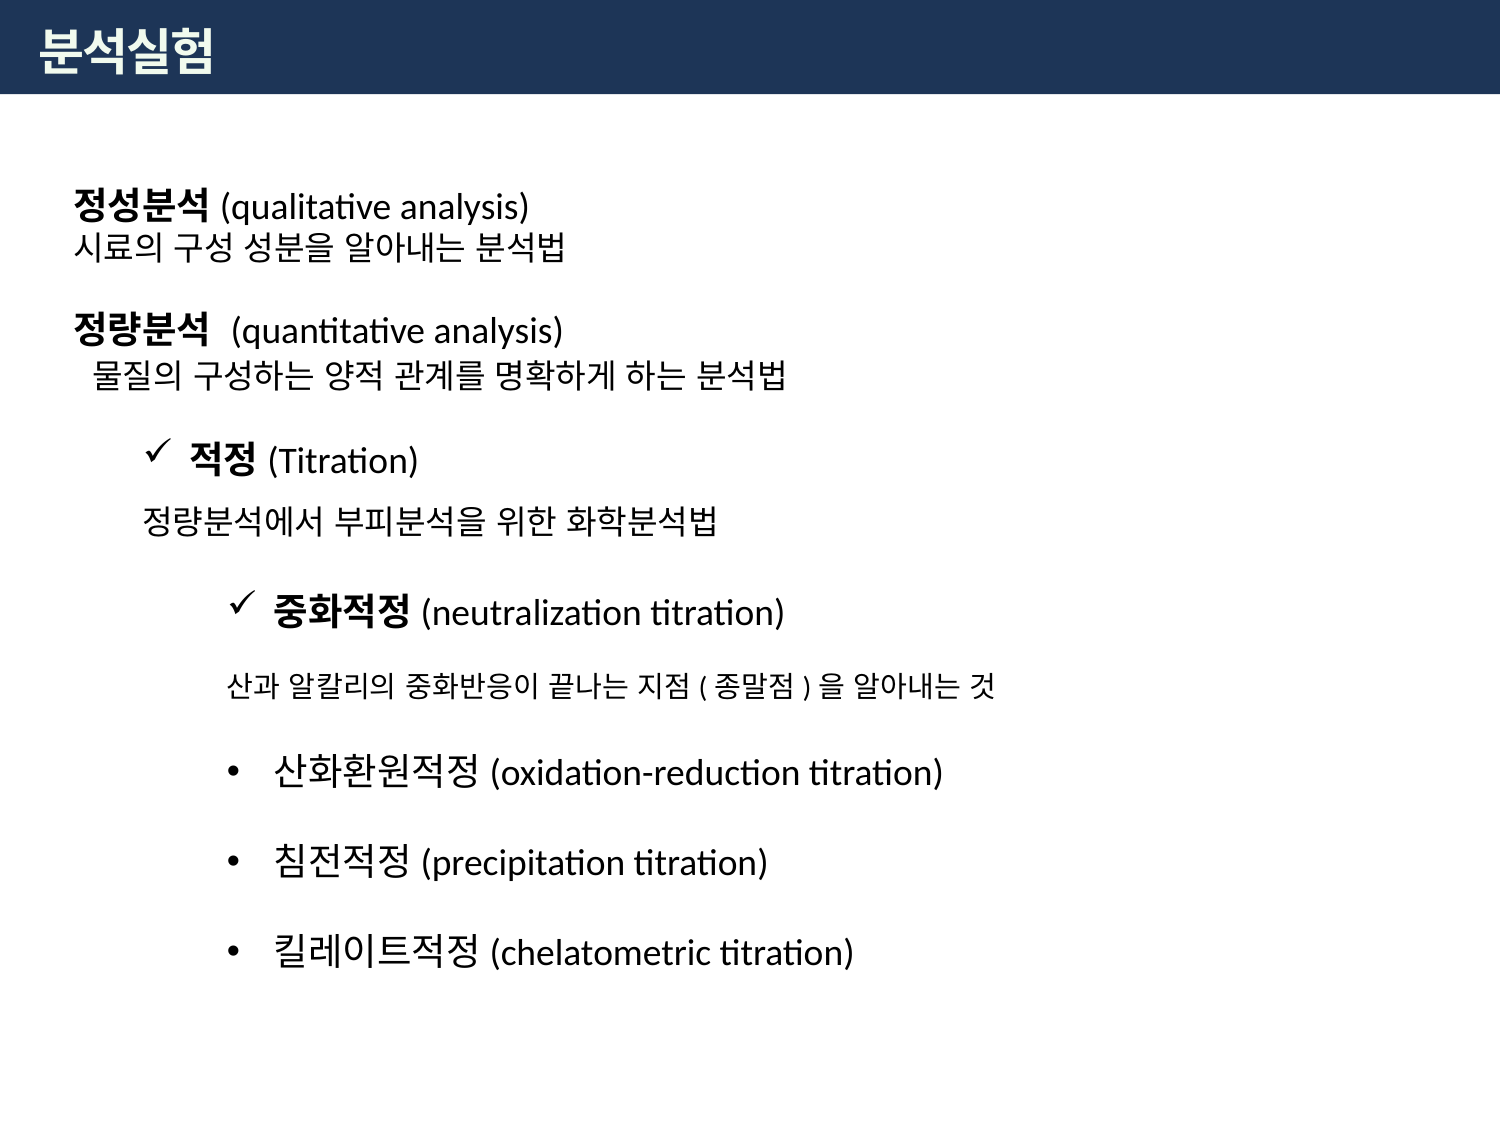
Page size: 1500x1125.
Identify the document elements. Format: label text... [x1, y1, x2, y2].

text_box 분석실험 [23, 13, 232, 88]
text_box 적정(Titration) 정량분석에서 부피분석을 위한 화학분석법 [127, 406, 735, 549]
text_box 정성분석(qualitative analysis) 시료의 구성 성분을 알아내는 분석법 정량분석 (quantitative analysis) 물질의 구성하는 양적 관계를 명확하게 하는 분석법 [58, 174, 804, 404]
text_box [0, 0, 1500, 95]
text_box 중화적정(neutralization titration) 산과 알칼리의 중화반응이 끝나는 지점(종말점)을 알아내는 것 산화환원적정(oxidation-reduction titration) 침전적정(precipitation titration) 킬레이트적정(chelatometric titration) [212, 580, 1012, 981]
